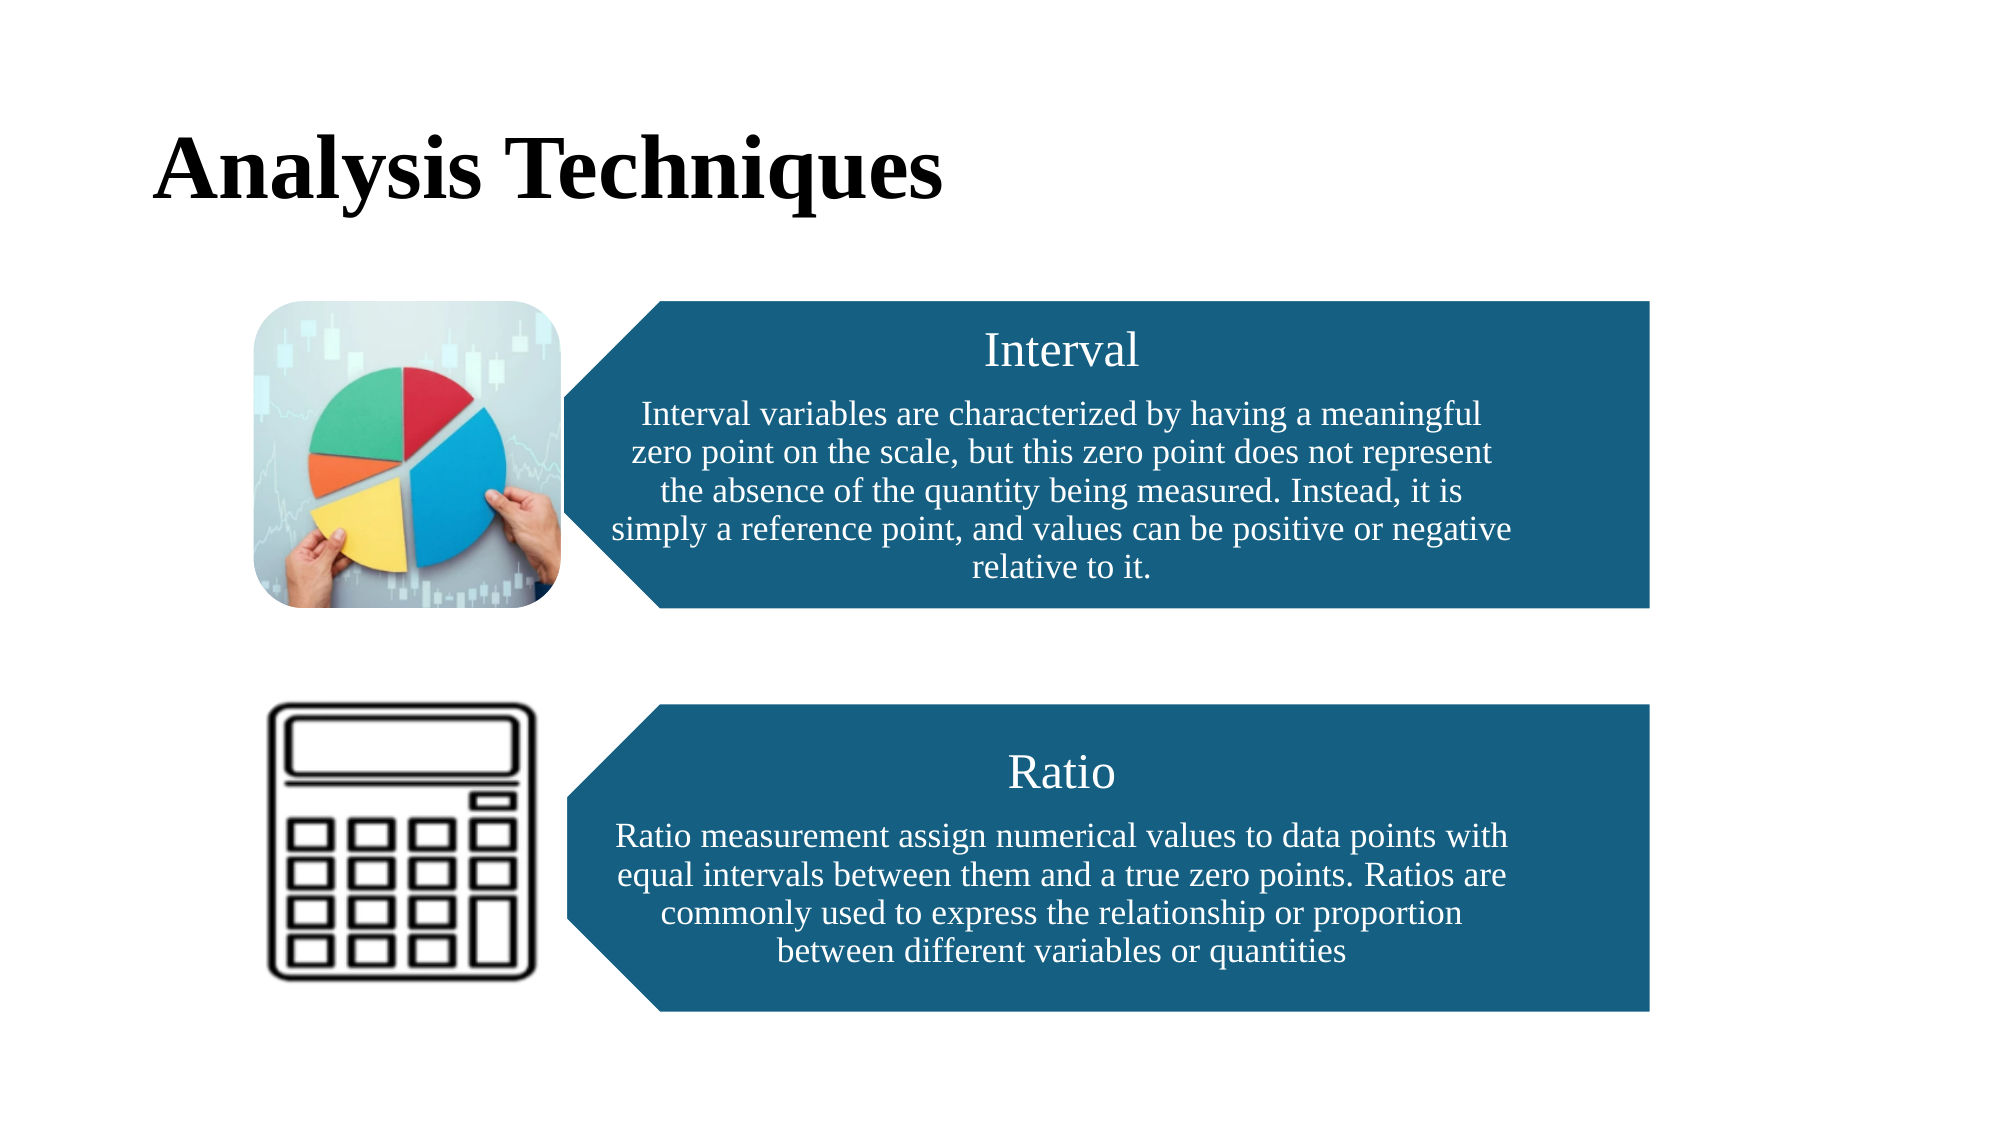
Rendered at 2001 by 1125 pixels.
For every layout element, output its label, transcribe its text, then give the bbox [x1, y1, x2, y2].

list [136, 298, 1863, 1014]
title Analysis Techniques [137, 59, 1863, 278]
